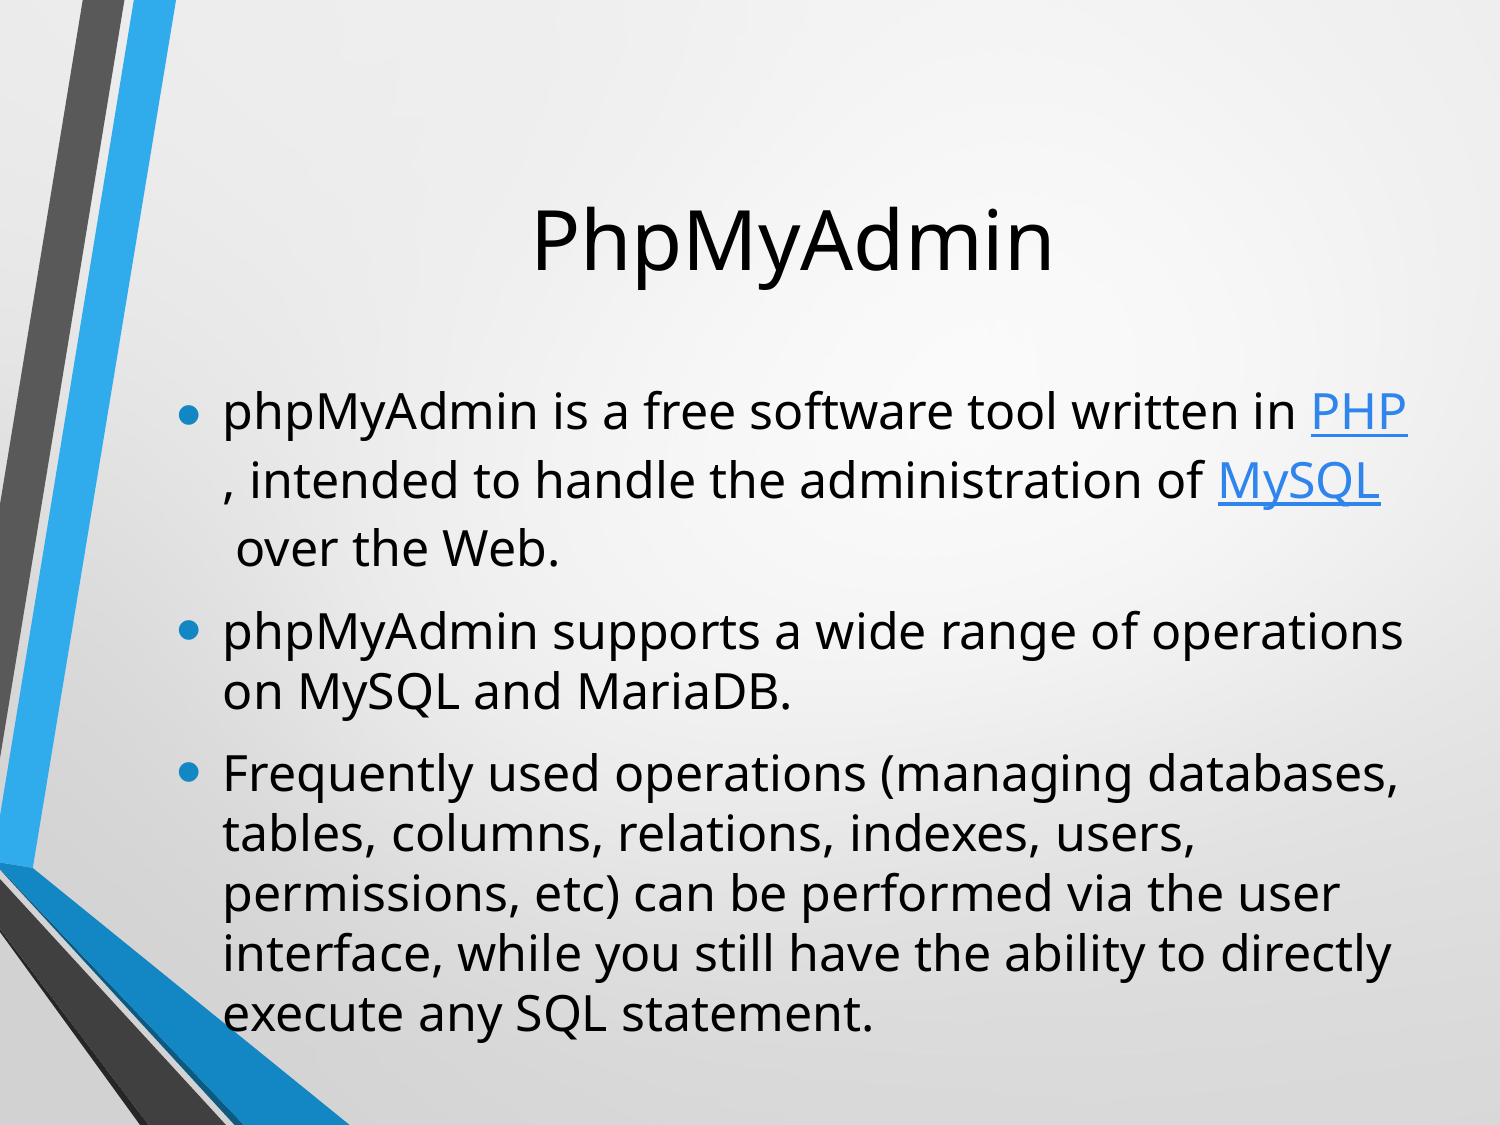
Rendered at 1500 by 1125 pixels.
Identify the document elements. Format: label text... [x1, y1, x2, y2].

title PhpMyAdmin [161, 75, 1425, 400]
list phpMyAdmin is a free software tool written in PHP, intended to handle the administration of MySQL over the Web. phpMyAdmin supports a wide range of operations on MySQL and MariaDB. Frequently used operations (managing databases, tables, columns, relations, indexes, users, permissions, etc) can be performed via the user interface, while you still have the ability to directly execute any SQL statement. [161, 437, 1425, 985]
